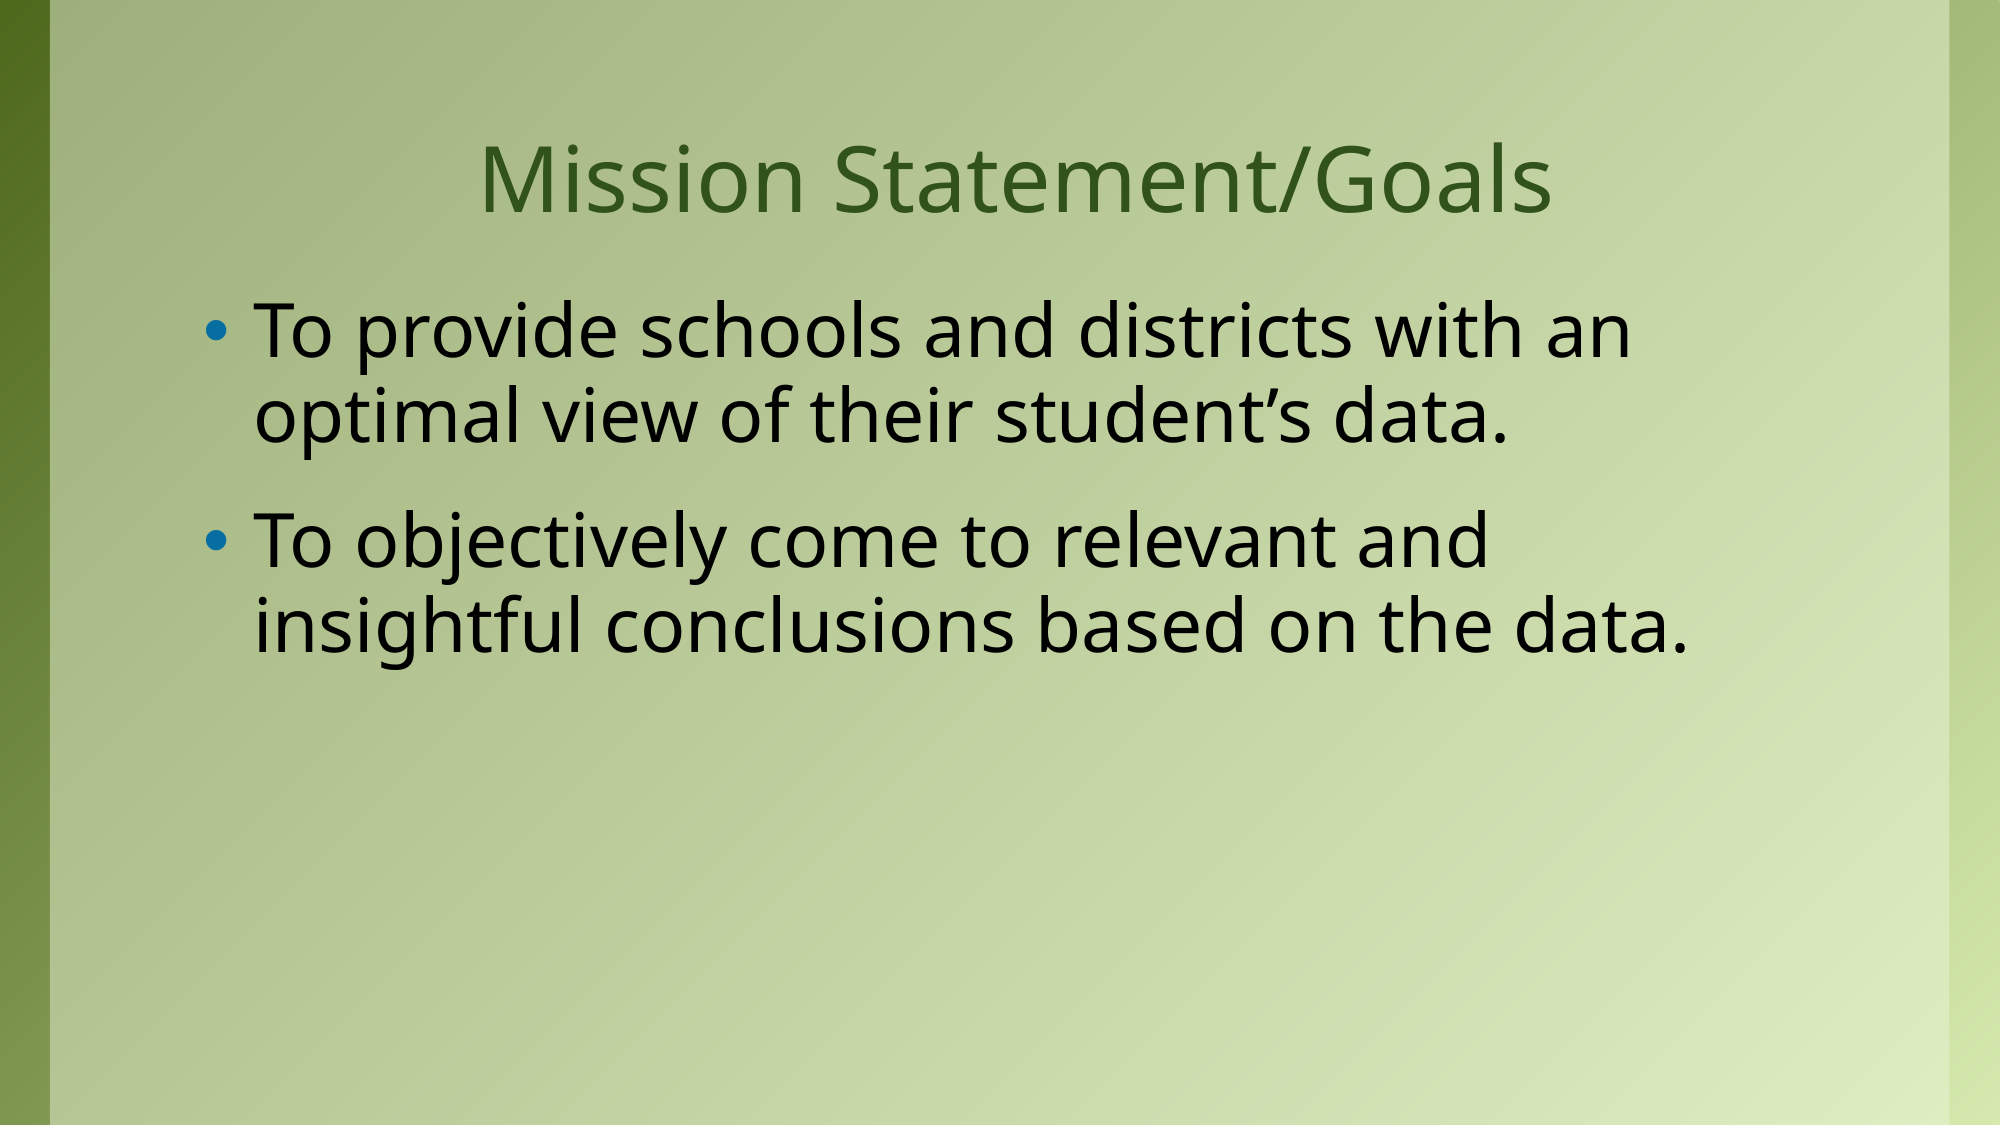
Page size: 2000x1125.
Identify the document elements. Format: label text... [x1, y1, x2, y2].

list To provide schools and districts with an optimal view of their student’s data. To objectively come to relevant and insightful conclusions based on the data. [183, 279, 1850, 1013]
title Mission Statement/Goals [183, 12, 1850, 242]
